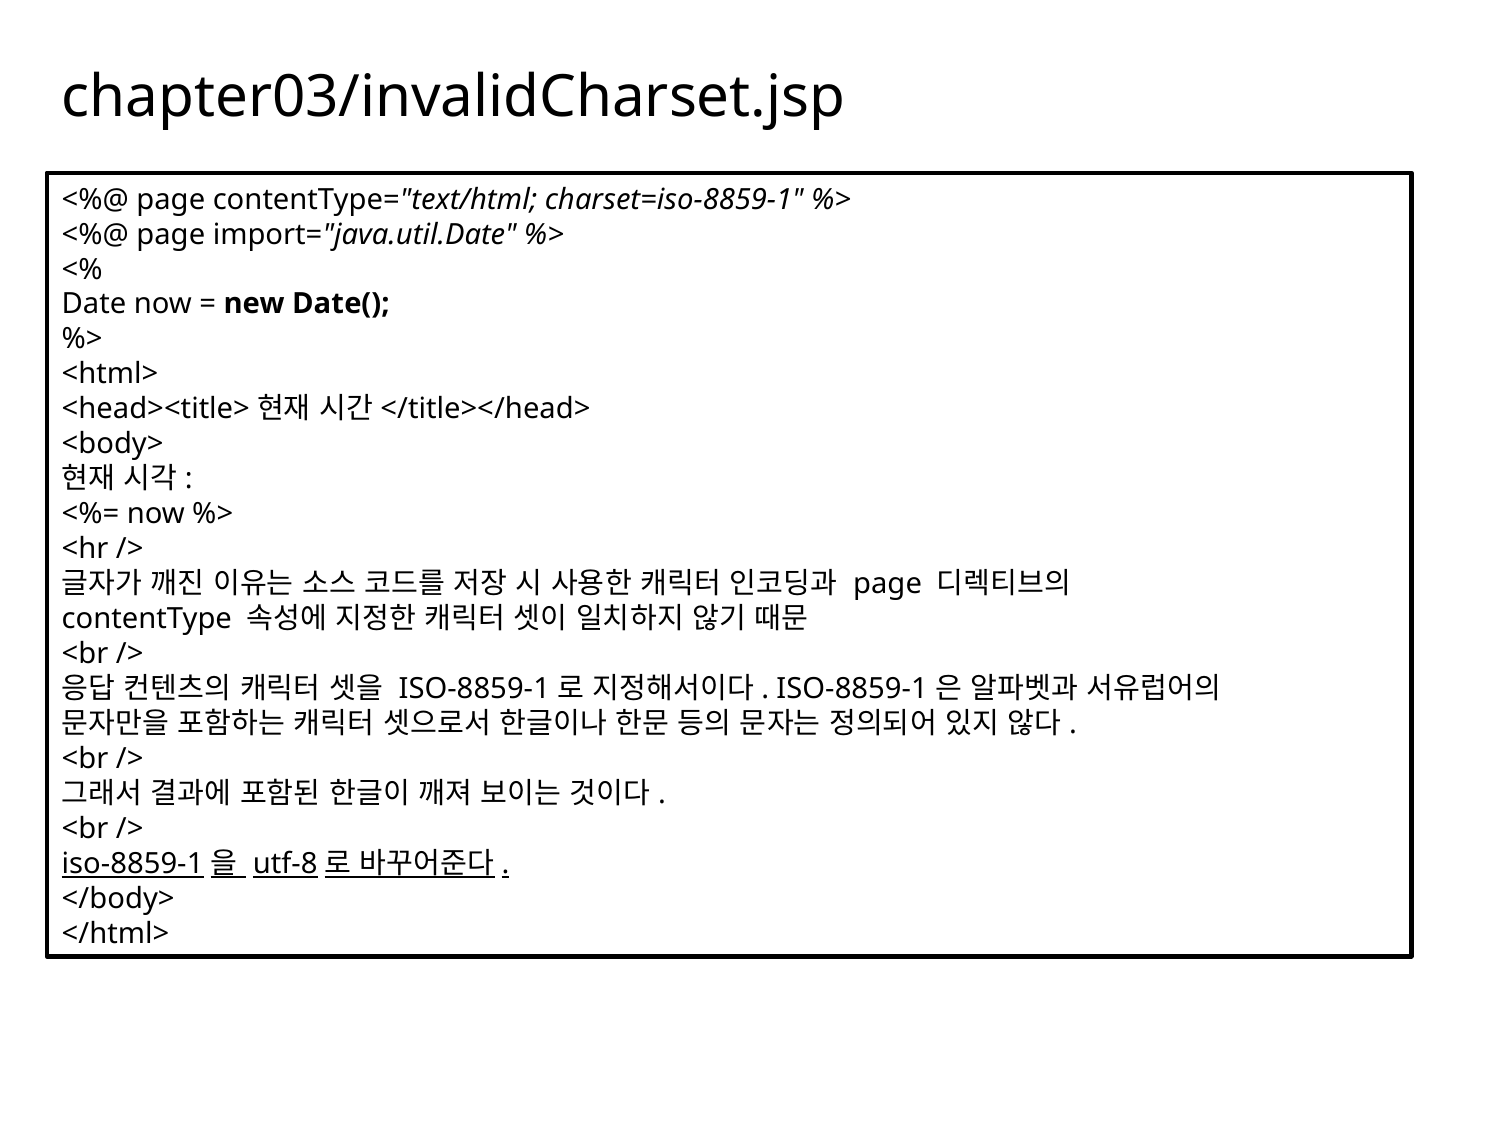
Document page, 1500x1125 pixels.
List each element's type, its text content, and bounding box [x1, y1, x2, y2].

title chapter03/invalidCharset.jsp [46, 45, 1465, 141]
text_box <%@ page contentType="text/html; charset=iso-8859-1" %> <%@ page import="java.util.Date" %> <% Date now = new Date(); %> <html> <head><title>현재 시간</title></head> <body> 현재 시각: <%= now %> <hr /> 글자가 깨진 이유는 소스 코드를 저장 시 사용한 캐릭터 인코딩과 page 디렉티브의 contentType 속성에 지정한 캐릭터 셋이 일치하지 않기 때문 <br /> 응답 컨텐츠의 캐릭터 셋을 ISO-8859-1로 지정해서이다. ISO-8859-1은 알파벳과 서유럽어의 문자만을 포함하는 캐릭터 셋으로서 한글이나 한문 등의 문자는 정의되어 있지 않다. <br /> 그래서 결과에 포함된 한글이 깨져 보이는 것이다. <br /> iso-8859-1을 utf-8로 바꾸어준다. </body> </html> [45, 171, 1414, 959]
